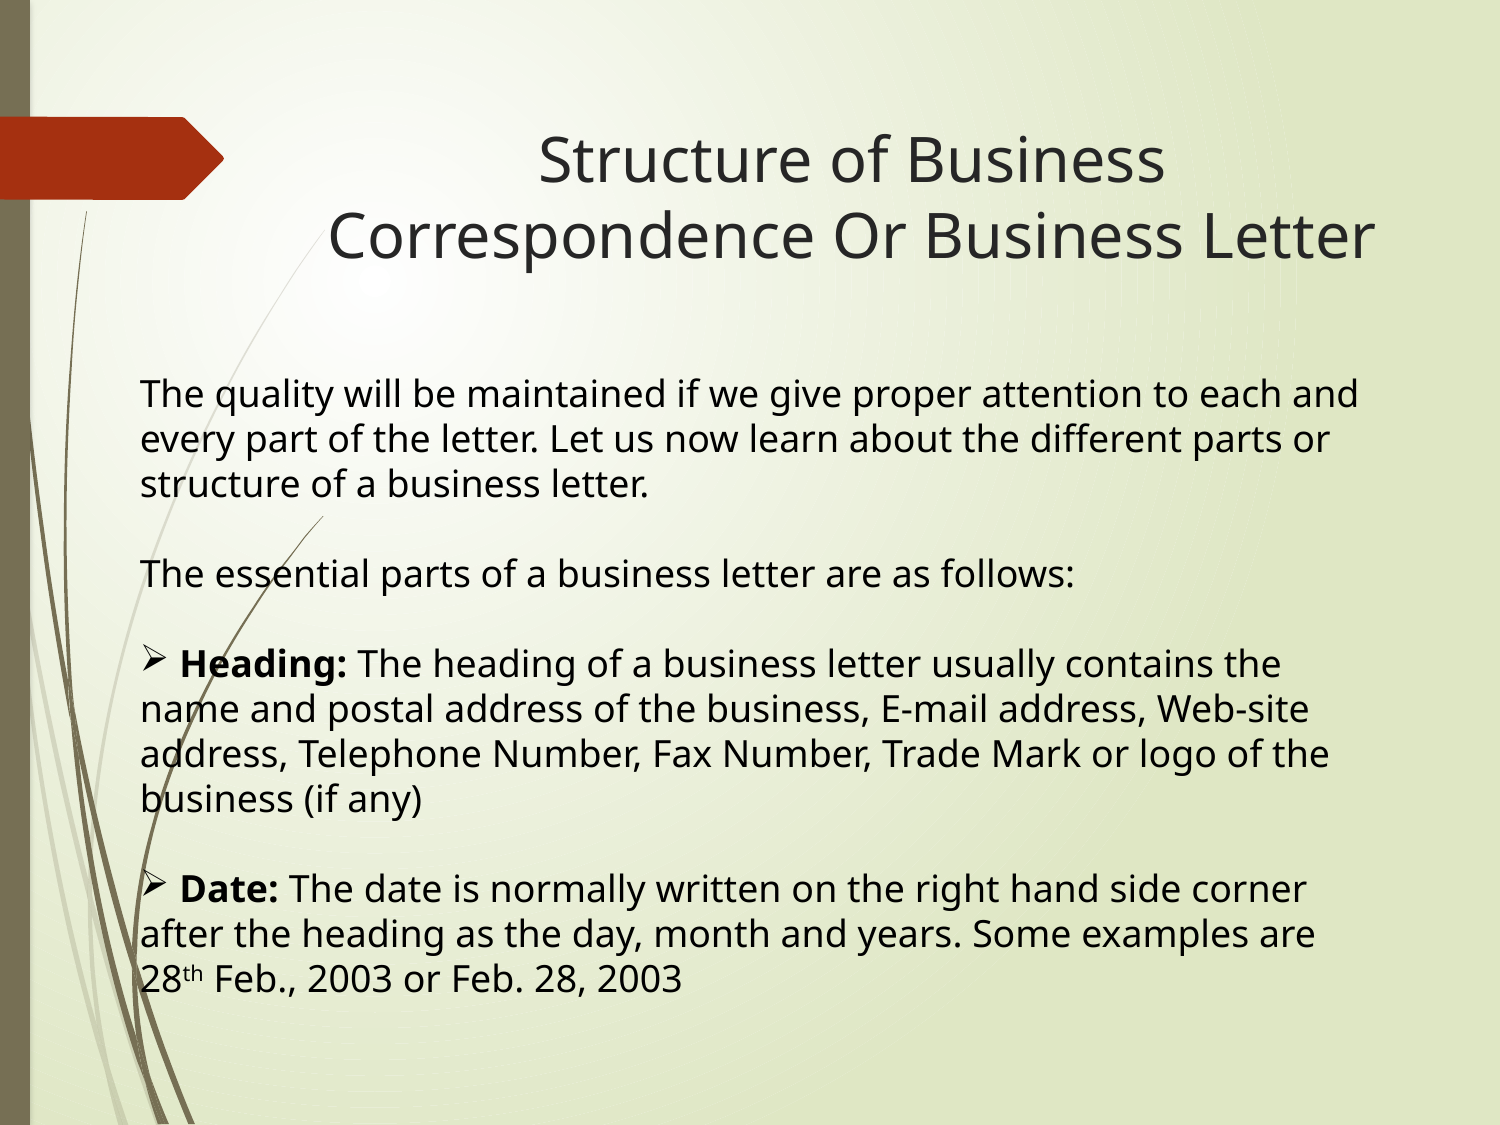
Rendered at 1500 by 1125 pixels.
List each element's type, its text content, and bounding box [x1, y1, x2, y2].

title Structure of Business Correspondence Or Business Letter [312, 112, 1394, 350]
text_box The quality will be maintained if we give proper attention to each and every part of the letter. Let us now learn about the different parts or structure of a business letter. The essential parts of a business letter are as follows: Heading: The heading of a business letter usually contains the name and postal address of the business, E-mail address, Web-site address, Telephone Number, Fax Number, Trade Mark or logo of the business (if any) Date: The date is normally written on the right hand side corner after the heading as the day, month and years. Some examples are 28th Feb., 2003 or Feb. 28, 2003 [124, 362, 1400, 1008]
